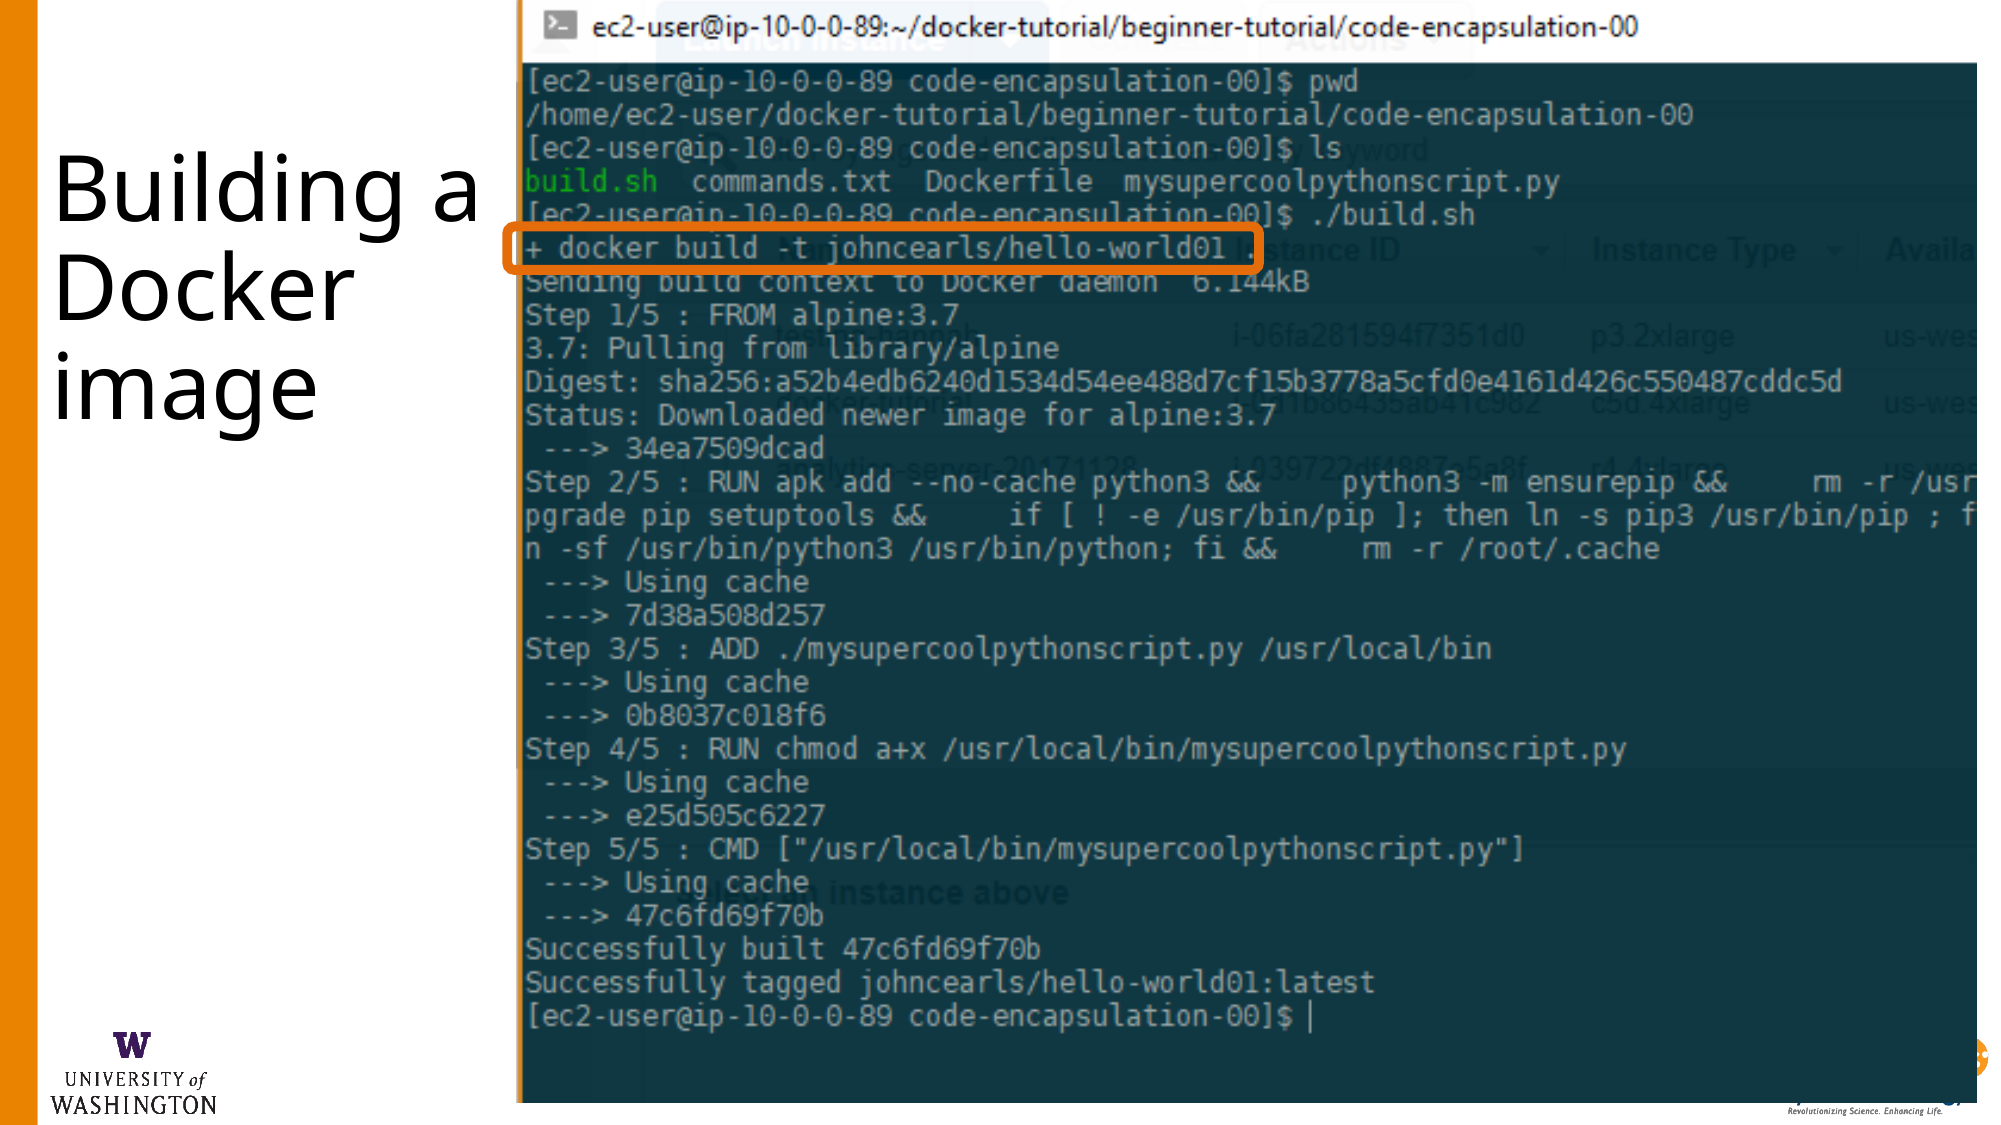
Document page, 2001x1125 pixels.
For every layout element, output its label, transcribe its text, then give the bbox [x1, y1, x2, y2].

title Building a Docker image [36, 51, 516, 531]
picture [50, 1032, 216, 1114]
text_box [506, 225, 516, 271]
picture [516, 0, 2000, 1120]
